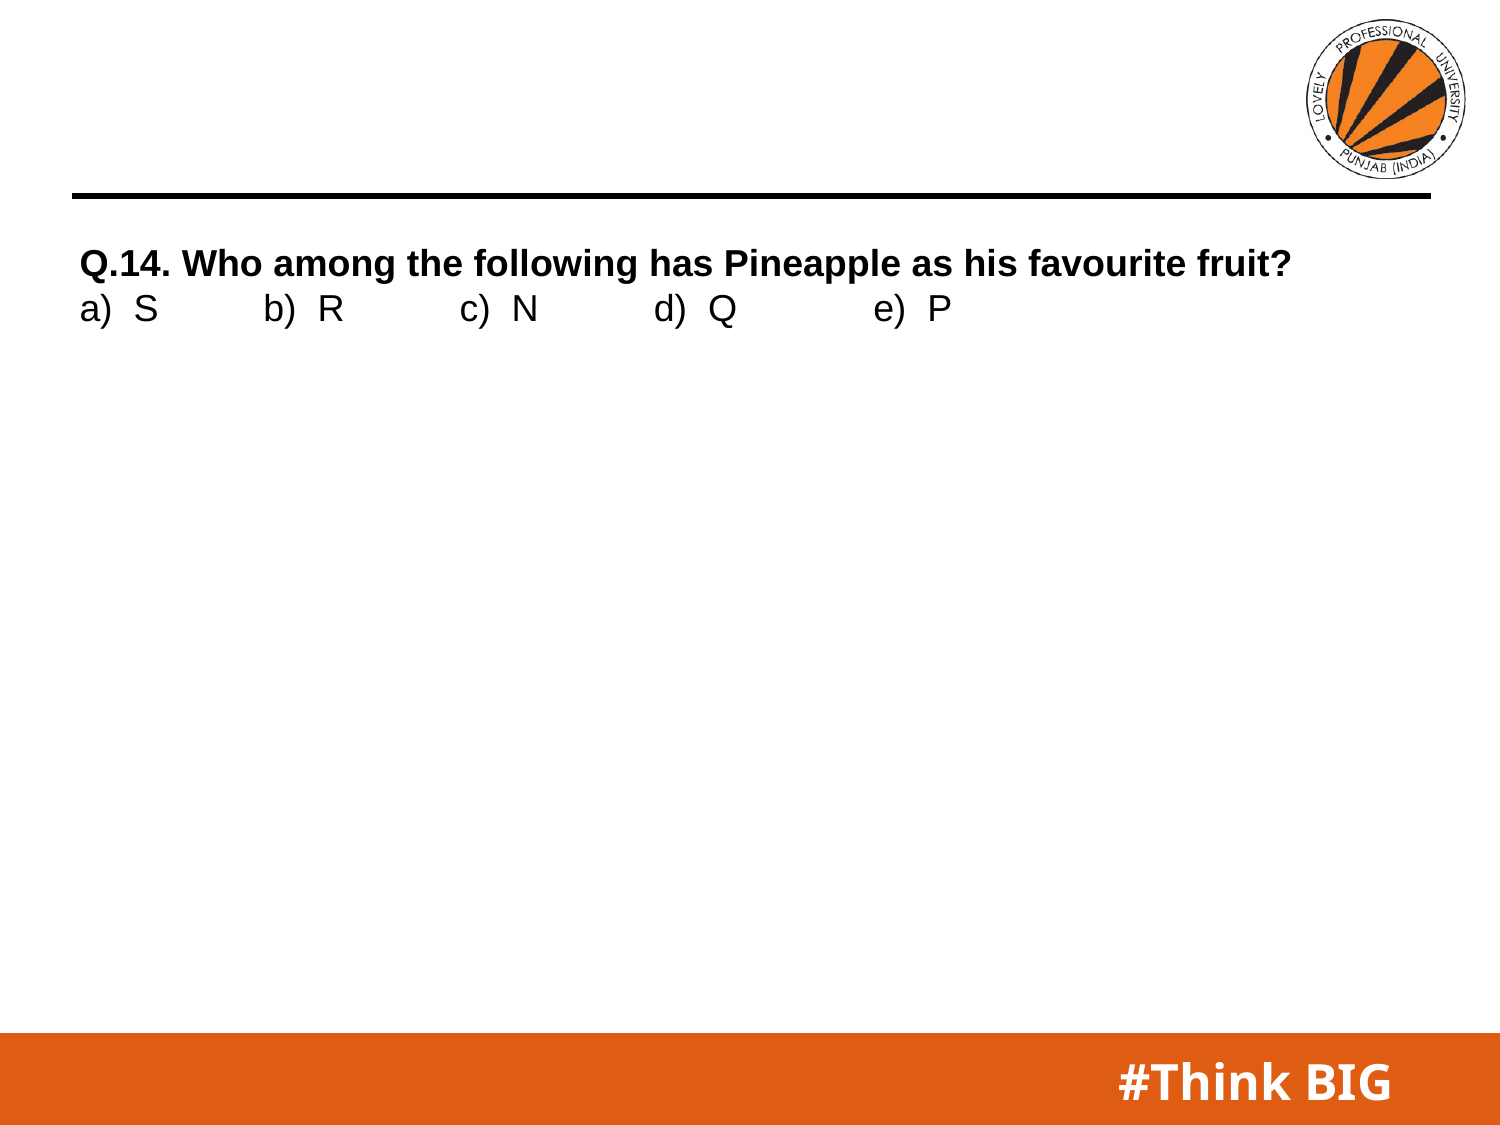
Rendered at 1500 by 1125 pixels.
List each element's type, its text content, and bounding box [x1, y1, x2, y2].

picture [1306, 19, 1466, 179]
text_box Q.14. Who among the following has Pineapple as his favourite fruit? a) S b) R c) N d) Q e) P [64, 231, 1459, 337]
